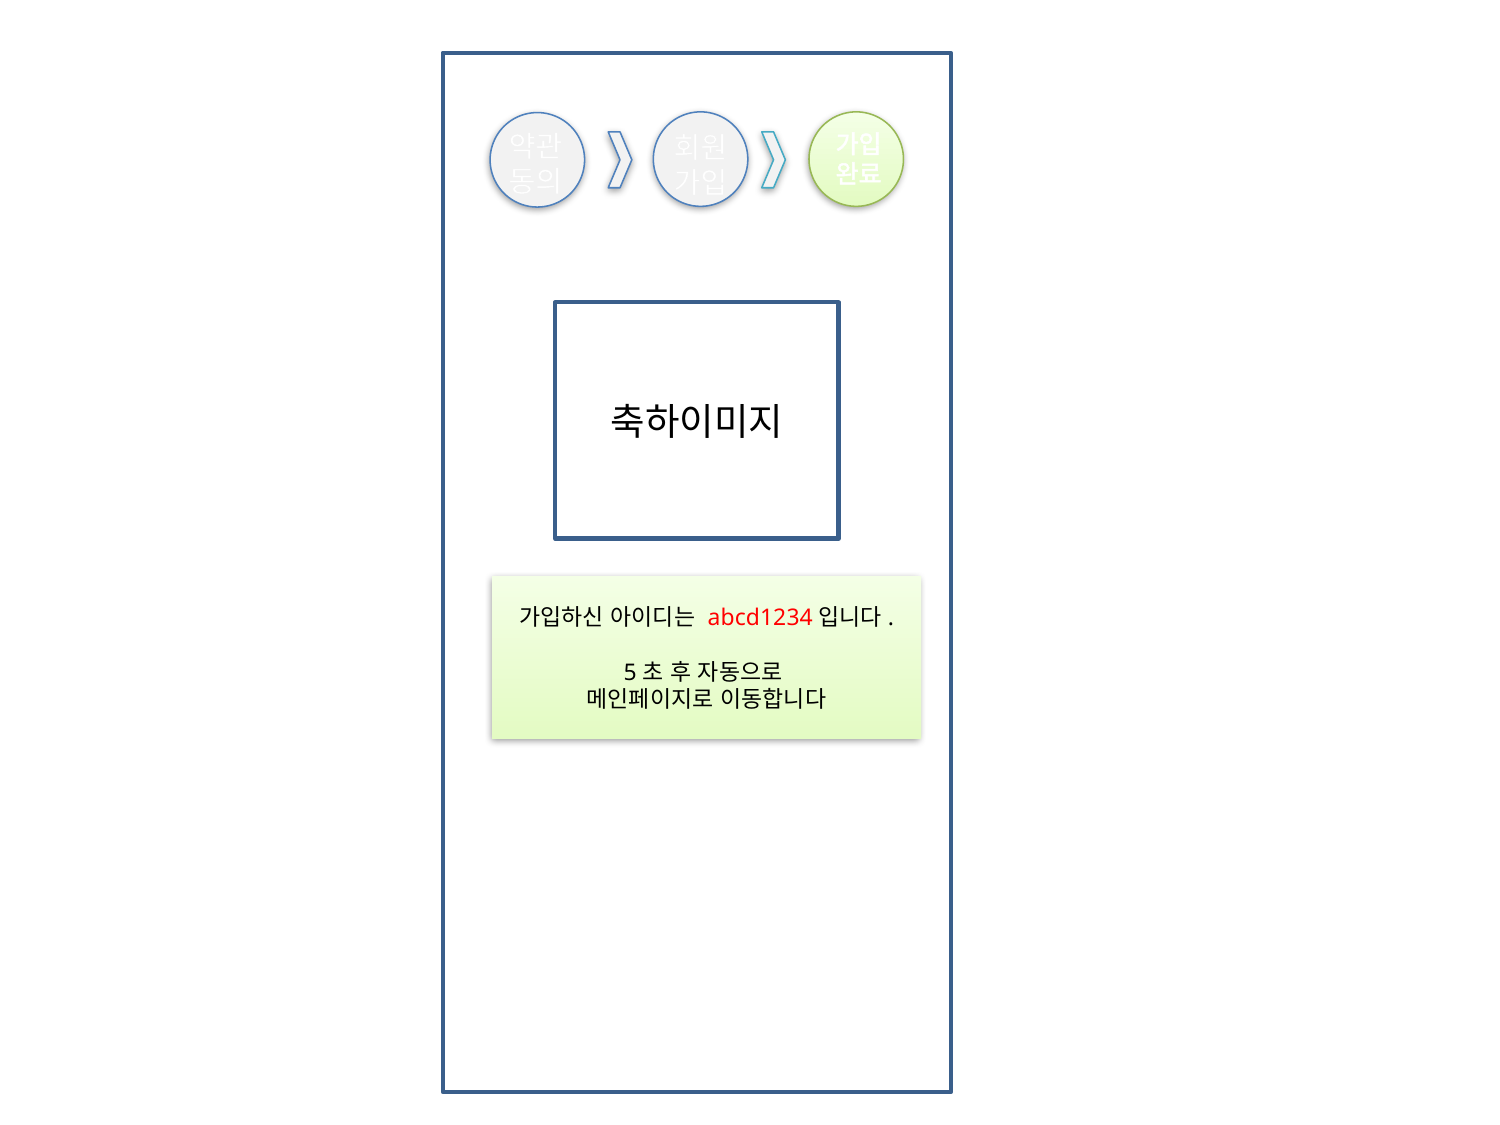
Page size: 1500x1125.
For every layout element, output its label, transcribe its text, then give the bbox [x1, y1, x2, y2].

text_box [510, 111, 565, 120]
text_box [897, 133, 905, 185]
text_box 가입하신 아이디는 abcd1234입니다. 5초 후 자동으로 메인페이지로 이동합니다 [491, 575, 922, 739]
text_box [671, 111, 730, 121]
text_box [489, 141, 493, 179]
text_box [578, 134, 586, 186]
text_box [828, 111, 885, 120]
text_box [761, 131, 787, 189]
text_box [652, 136, 658, 182]
text_box [441, 51, 953, 1094]
text_box [743, 136, 749, 182]
text_box 가입 완료 [820, 120, 897, 196]
text_box [825, 196, 887, 208]
text_box [607, 131, 633, 189]
text_box 축하이미지 [553, 300, 841, 541]
text_box [808, 127, 820, 191]
text_box 약관 동의 [493, 120, 578, 205]
text_box 회원 가입 [658, 121, 743, 207]
